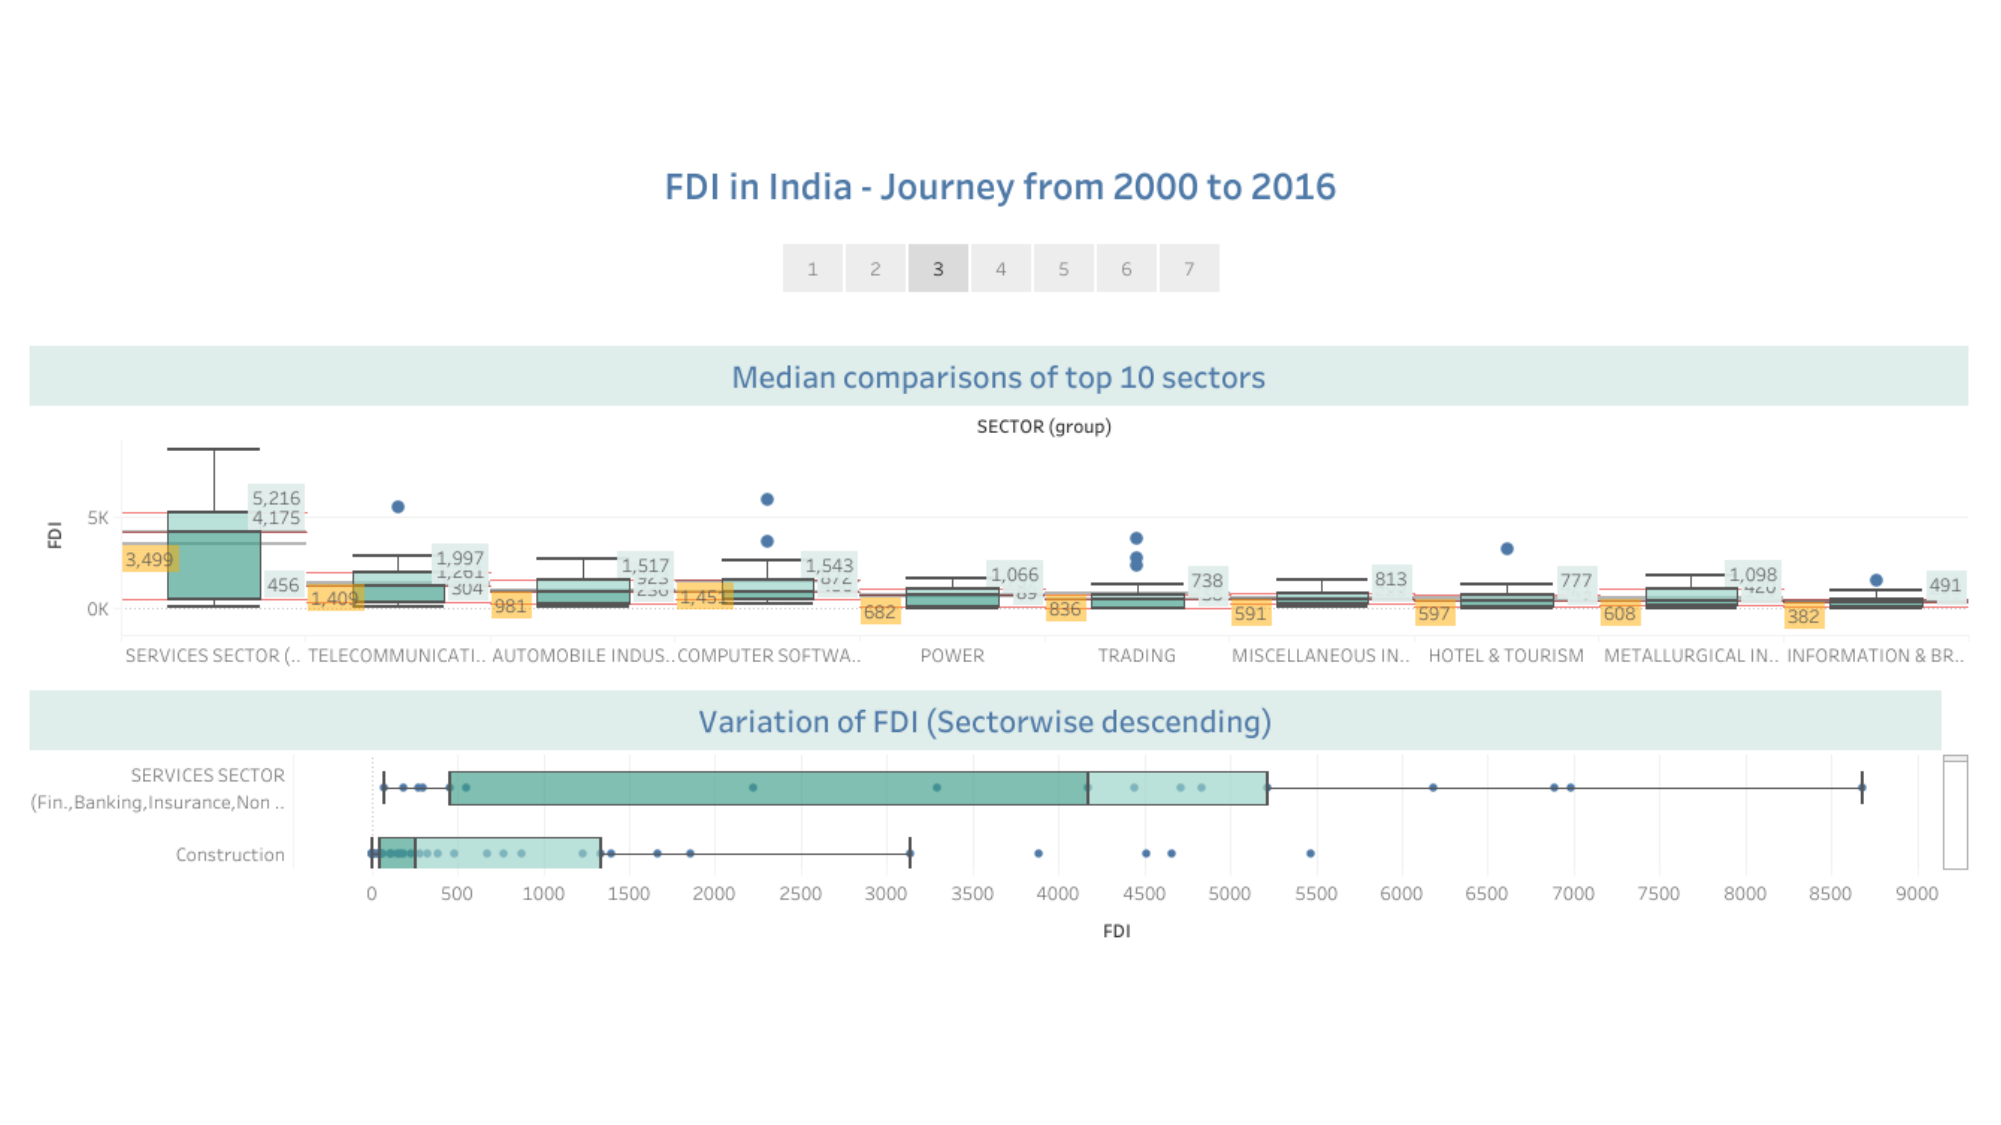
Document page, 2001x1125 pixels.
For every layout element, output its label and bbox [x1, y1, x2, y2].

picture [0, 147, 2000, 978]
